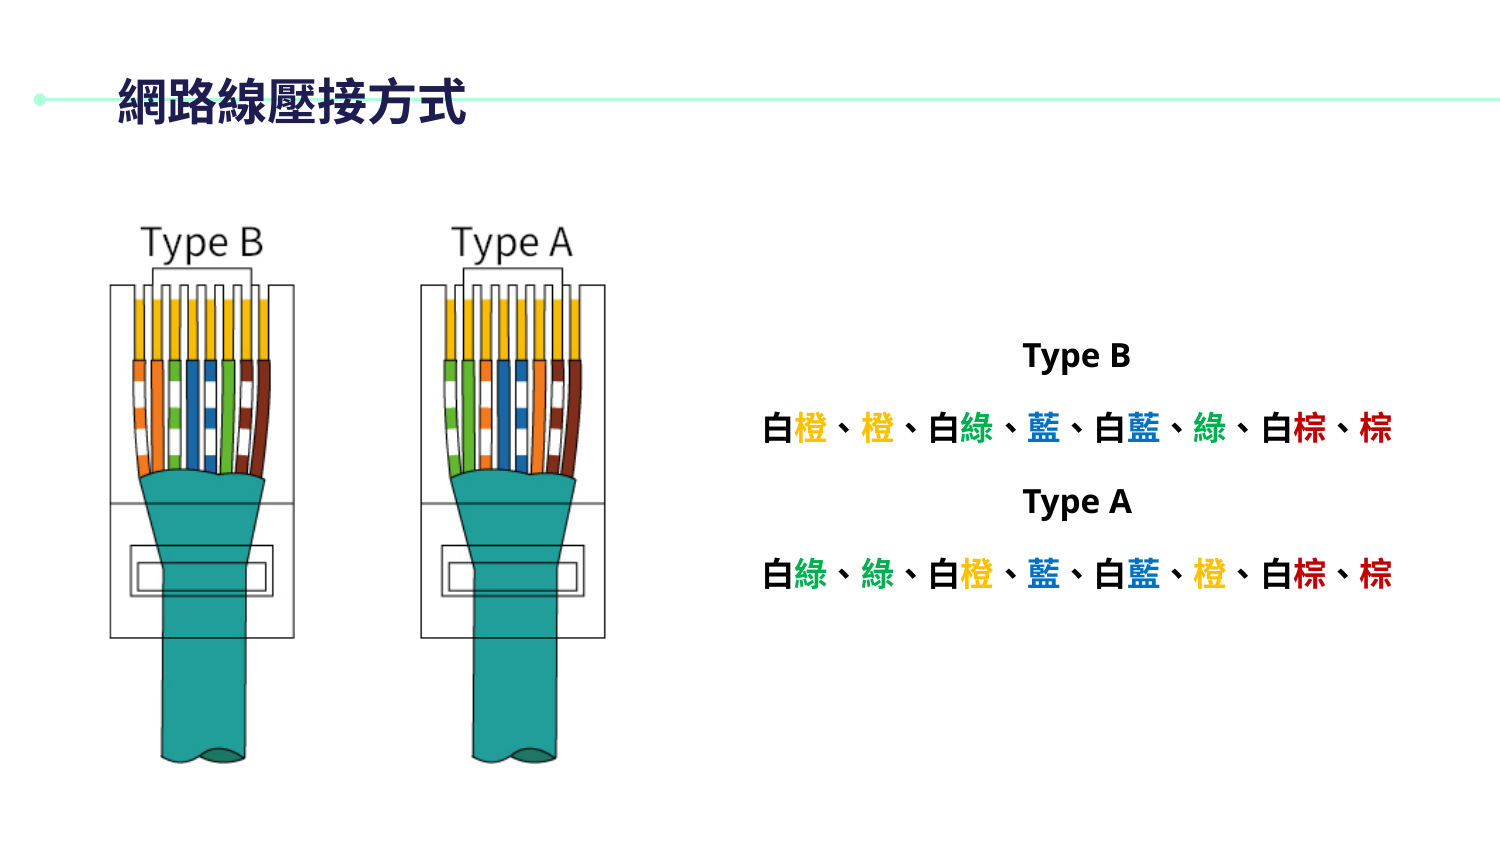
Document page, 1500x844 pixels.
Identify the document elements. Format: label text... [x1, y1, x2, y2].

title 網路線壓接方式 [102, 55, 1101, 144]
list Type B 白橙、橙、白綠、藍、白藍、綠、白棕、棕 Type A 白綠、綠、白橙、藍、白藍、橙、白棕、棕 [730, 318, 1424, 624]
picture [75, 204, 641, 774]
